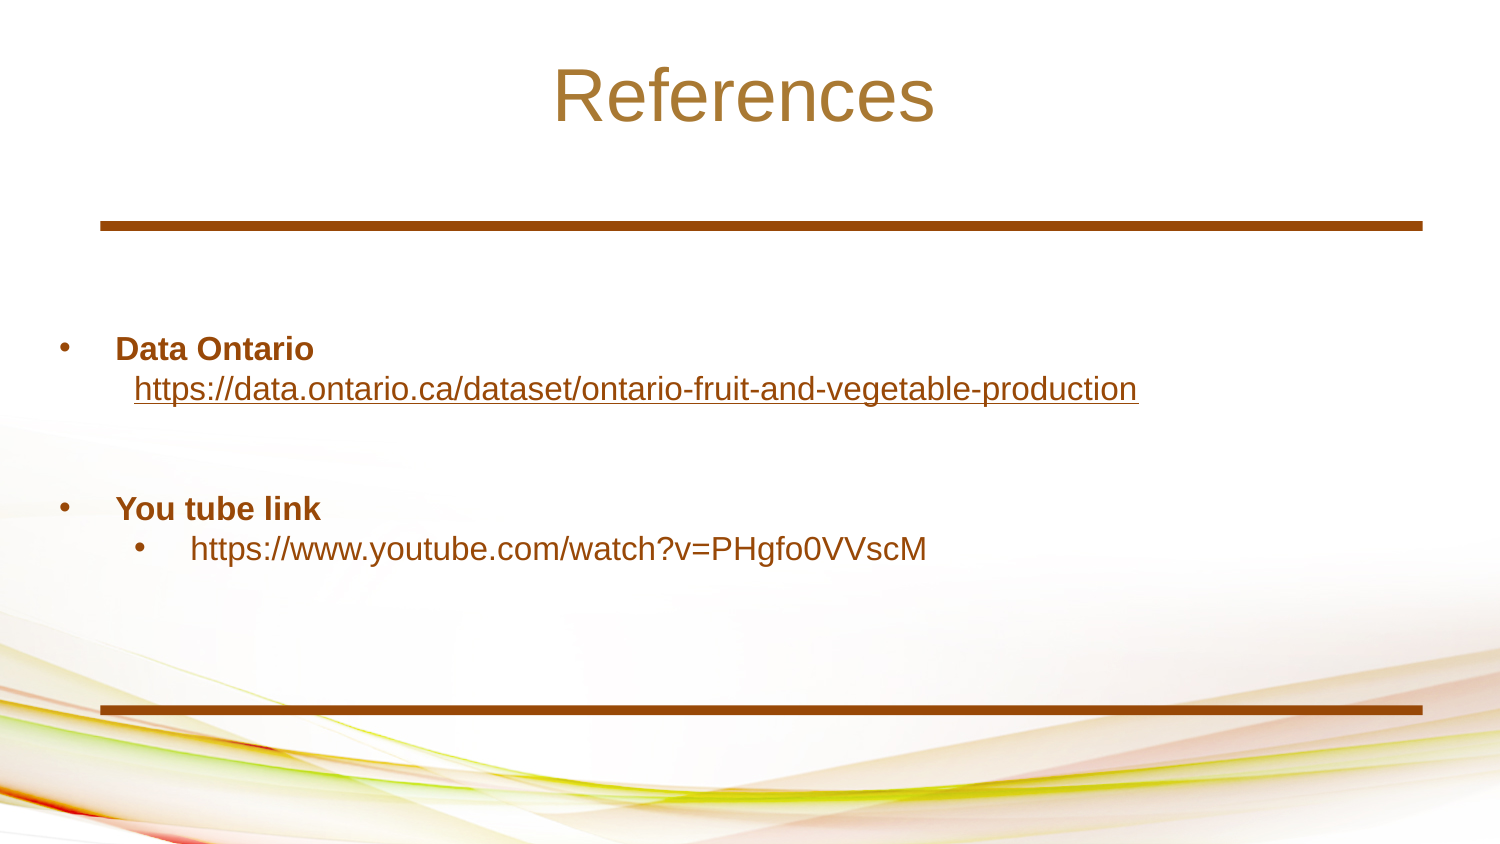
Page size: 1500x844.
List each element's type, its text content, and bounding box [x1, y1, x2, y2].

picture [0, 0, 1500, 844]
text_box Data Ontario https://data.ontario.ca/dataset/ontario-fruit-and-vegetable-production You tube link https://www.youtube.com/watch?v=PHgfo0VVscM [44, 319, 1456, 605]
text_box [98, 703, 1425, 717]
text_box [98, 219, 1425, 233]
list References [0, 44, 1494, 139]
